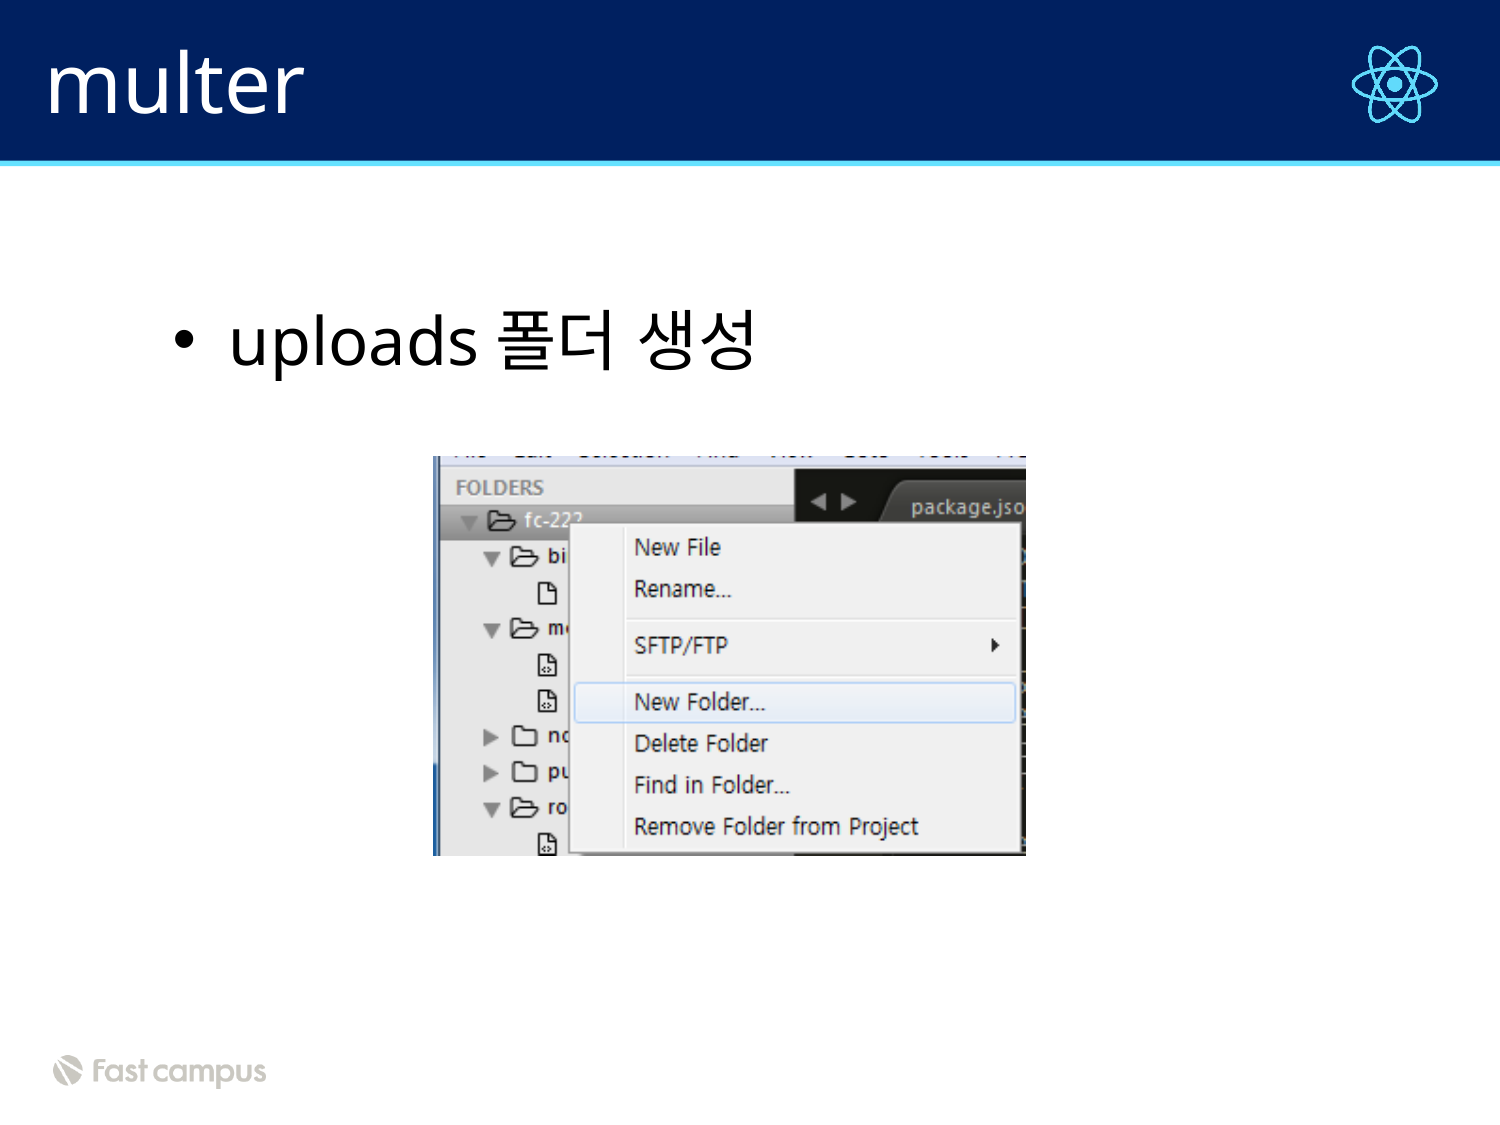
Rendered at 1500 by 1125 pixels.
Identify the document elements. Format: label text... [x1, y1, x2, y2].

picture [433, 456, 1026, 856]
picture [1380, 36, 1444, 135]
list uploads폴더 생성 [157, 290, 1343, 953]
title multer [29, 0, 1380, 175]
